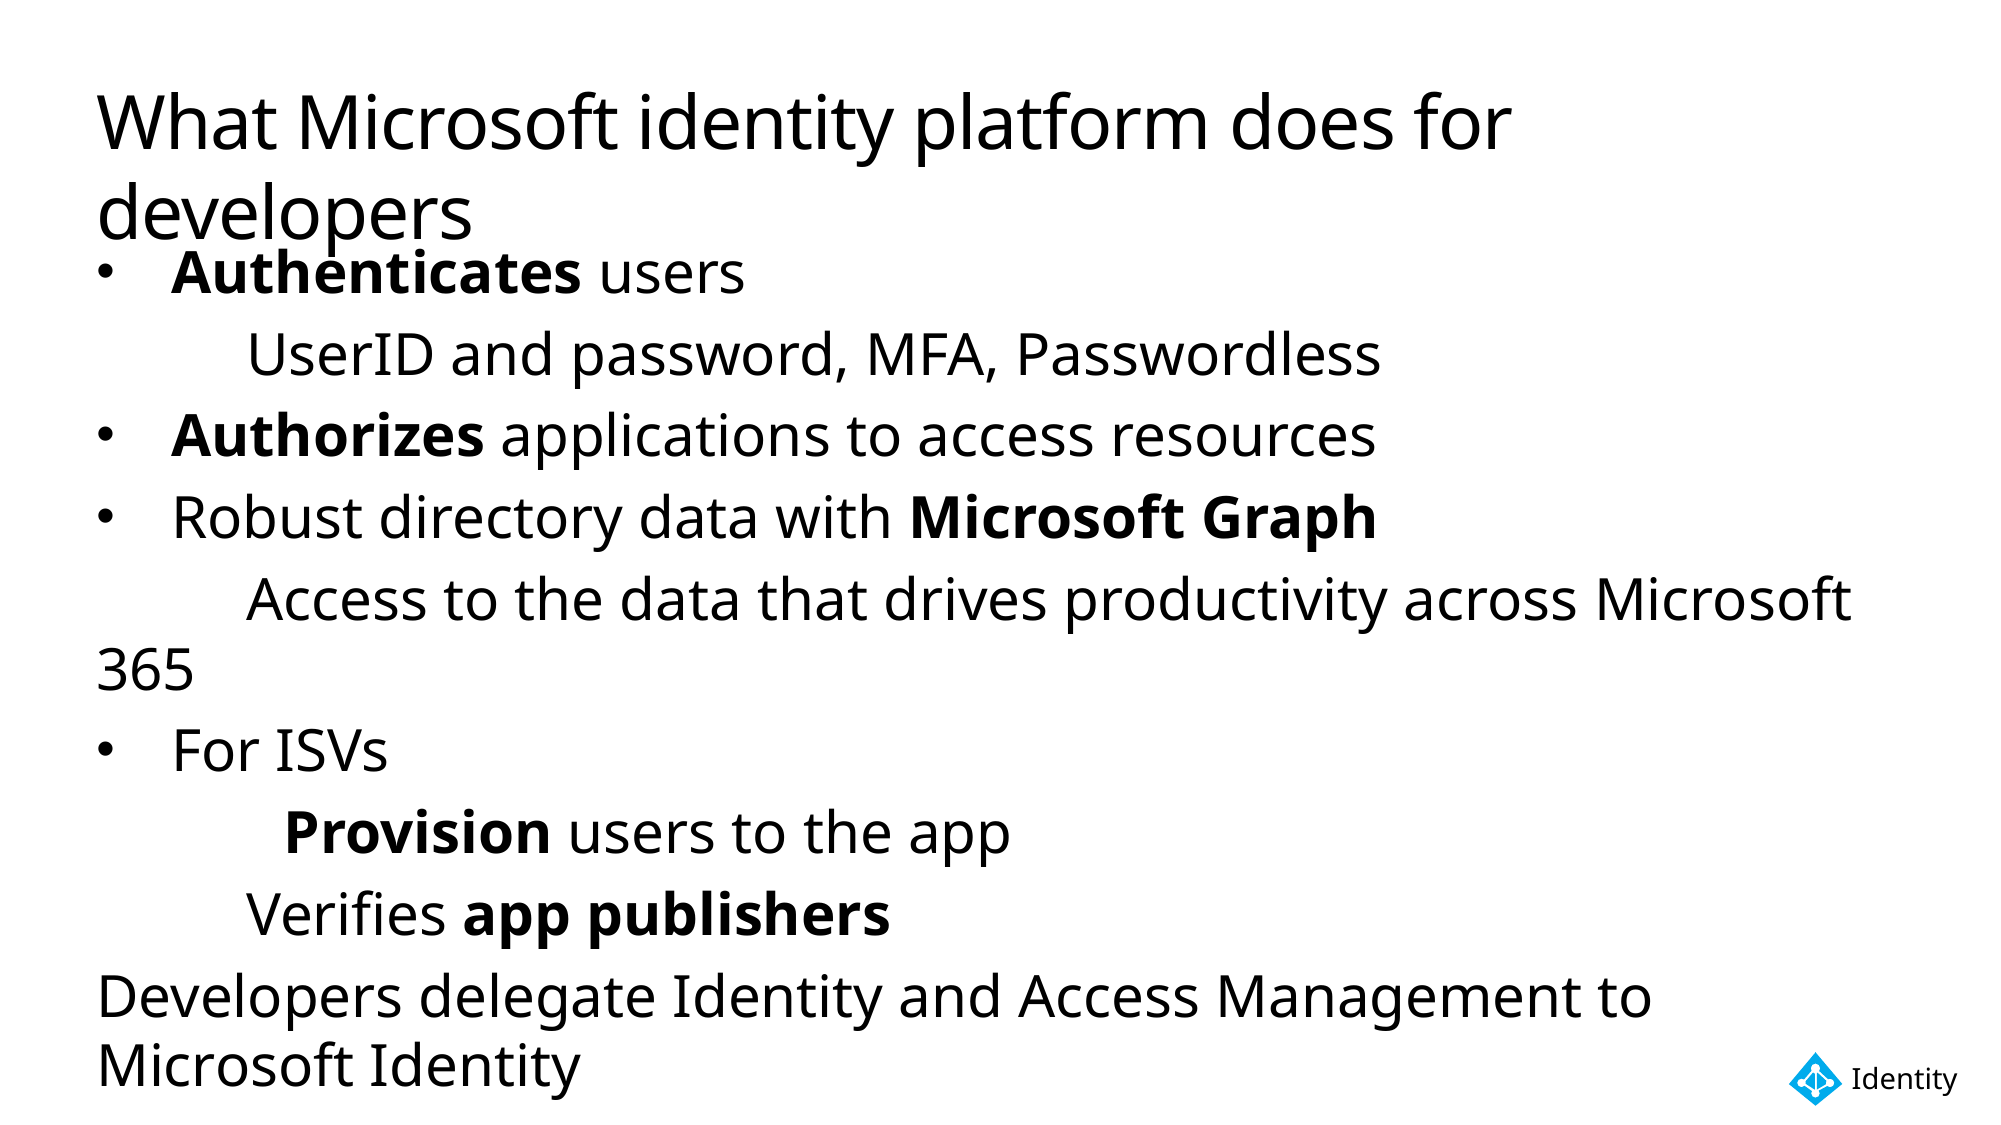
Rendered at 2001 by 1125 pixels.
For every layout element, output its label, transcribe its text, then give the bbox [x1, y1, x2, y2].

list Authenticates users UserID and password, MFA, Passwordless Authorizes applications to access resources Robust directory data with Microsoft Graph Access to the data that drives productivity across Microsoft 365 For ISVs Provision users to the app Verifies app publishers Developers delegate Identity and Access Management to Microsoft Identity [96, 235, 1904, 1056]
title What Microsoft identity platform does for developers [96, 75, 1904, 166]
